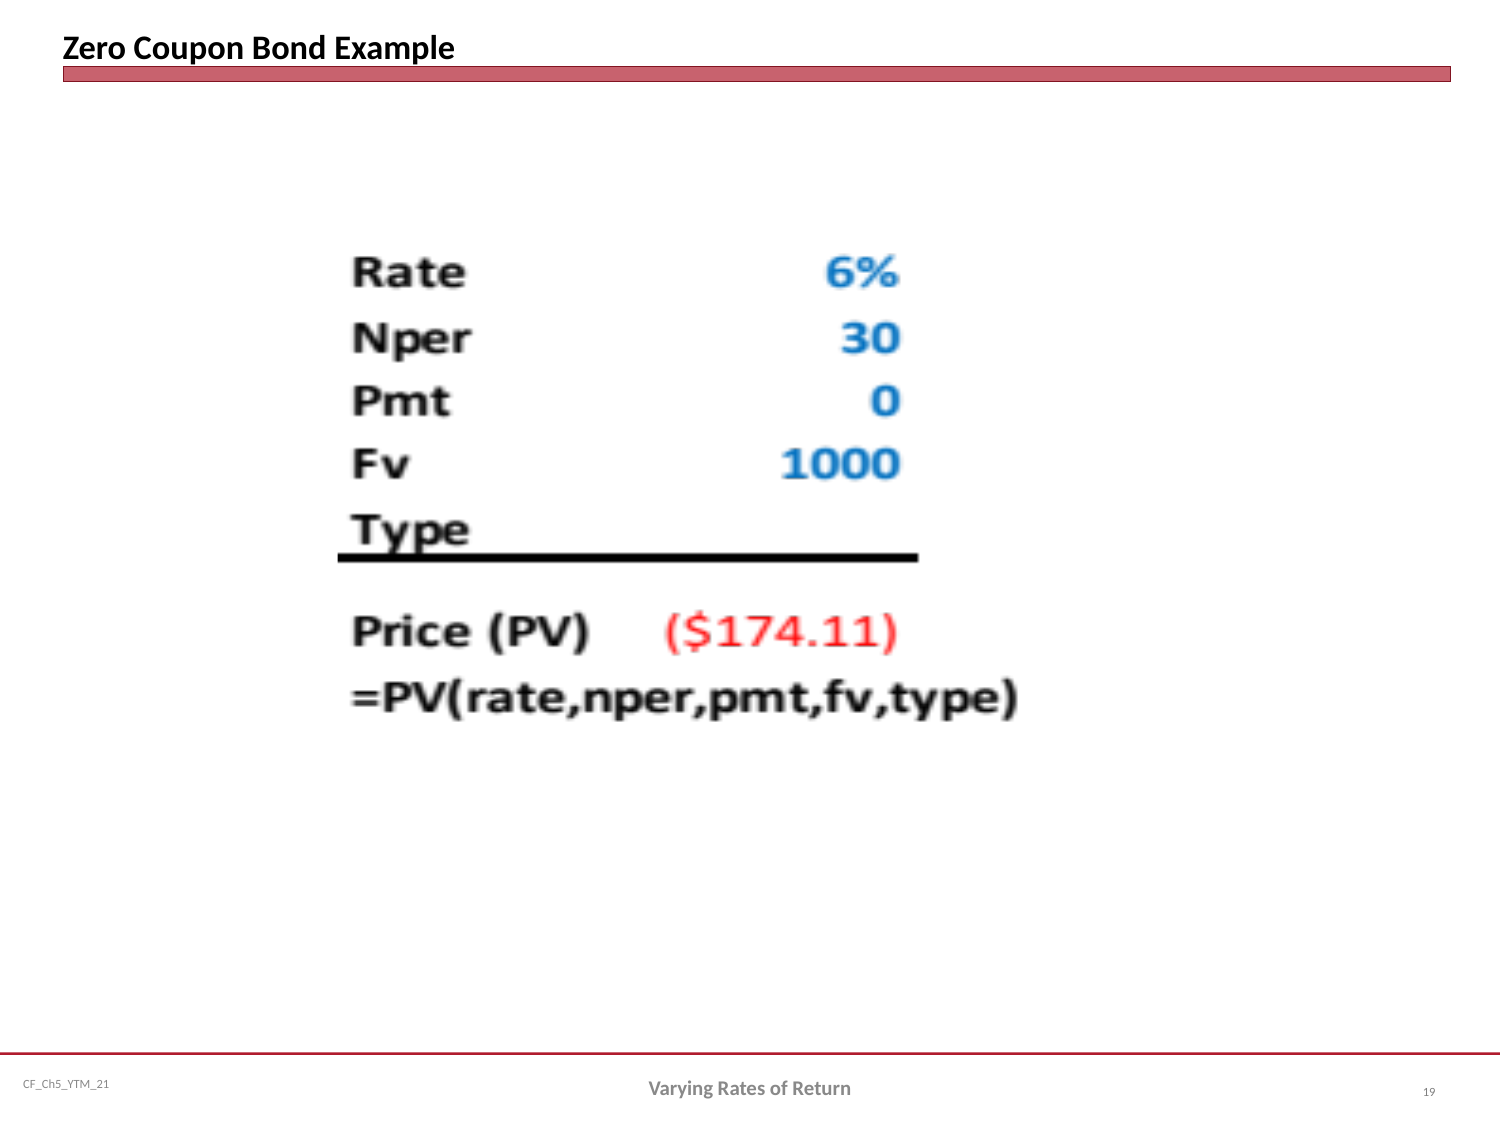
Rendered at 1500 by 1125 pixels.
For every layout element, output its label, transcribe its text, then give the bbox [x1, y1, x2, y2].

slide_number 19 [1375, 1061, 1451, 1122]
footer Varying Rates of Return [512, 1056, 988, 1117]
title Zero Coupon Bond Example [62, 6, 1451, 67]
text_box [337, 237, 1238, 726]
